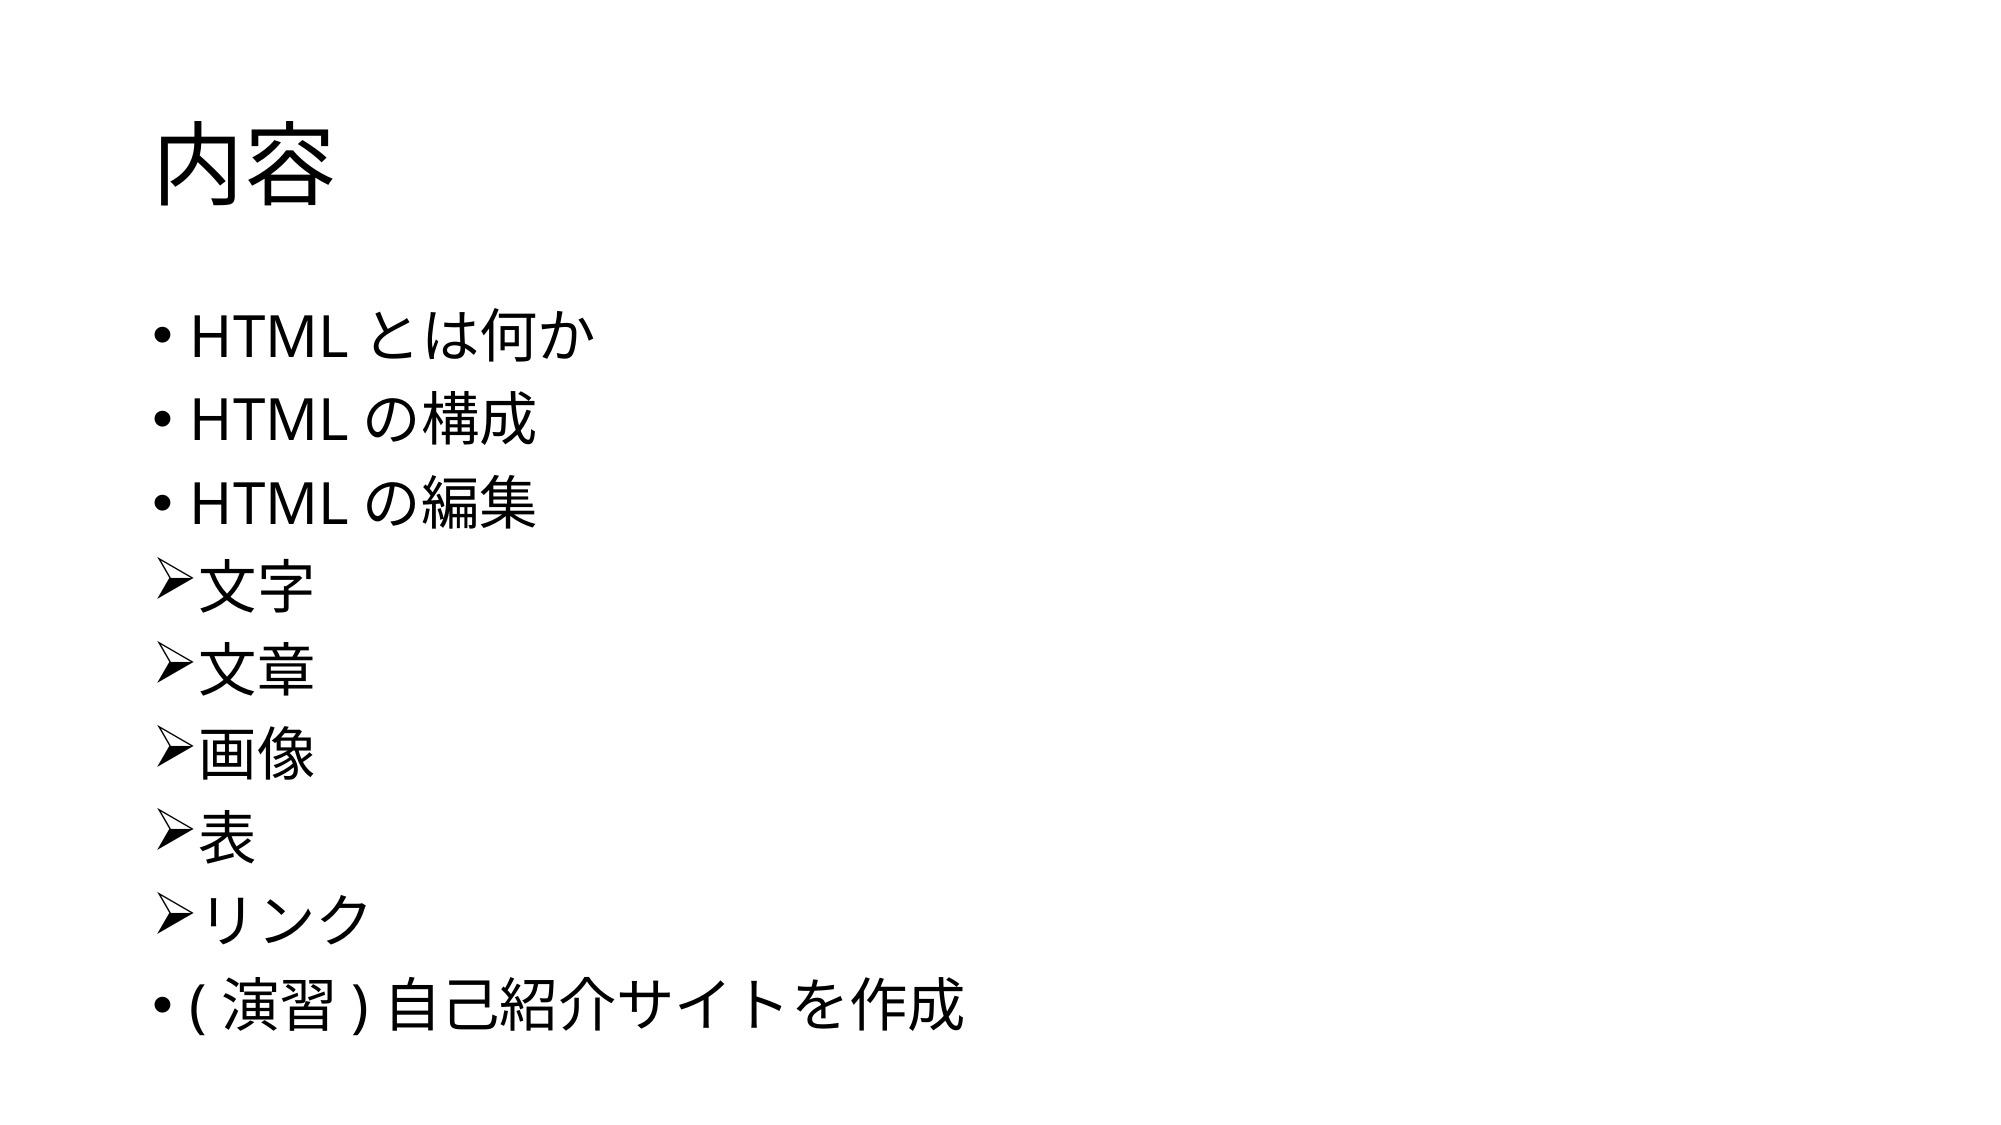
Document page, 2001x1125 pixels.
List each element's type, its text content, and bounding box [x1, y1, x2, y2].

title 内容 [137, 59, 1863, 278]
list HTMLとは何か HTMLの構成 HTMLの編集 文字 文章 画像 表 リンク (演習)自己紹介サイトを作成 [137, 299, 1863, 1101]
